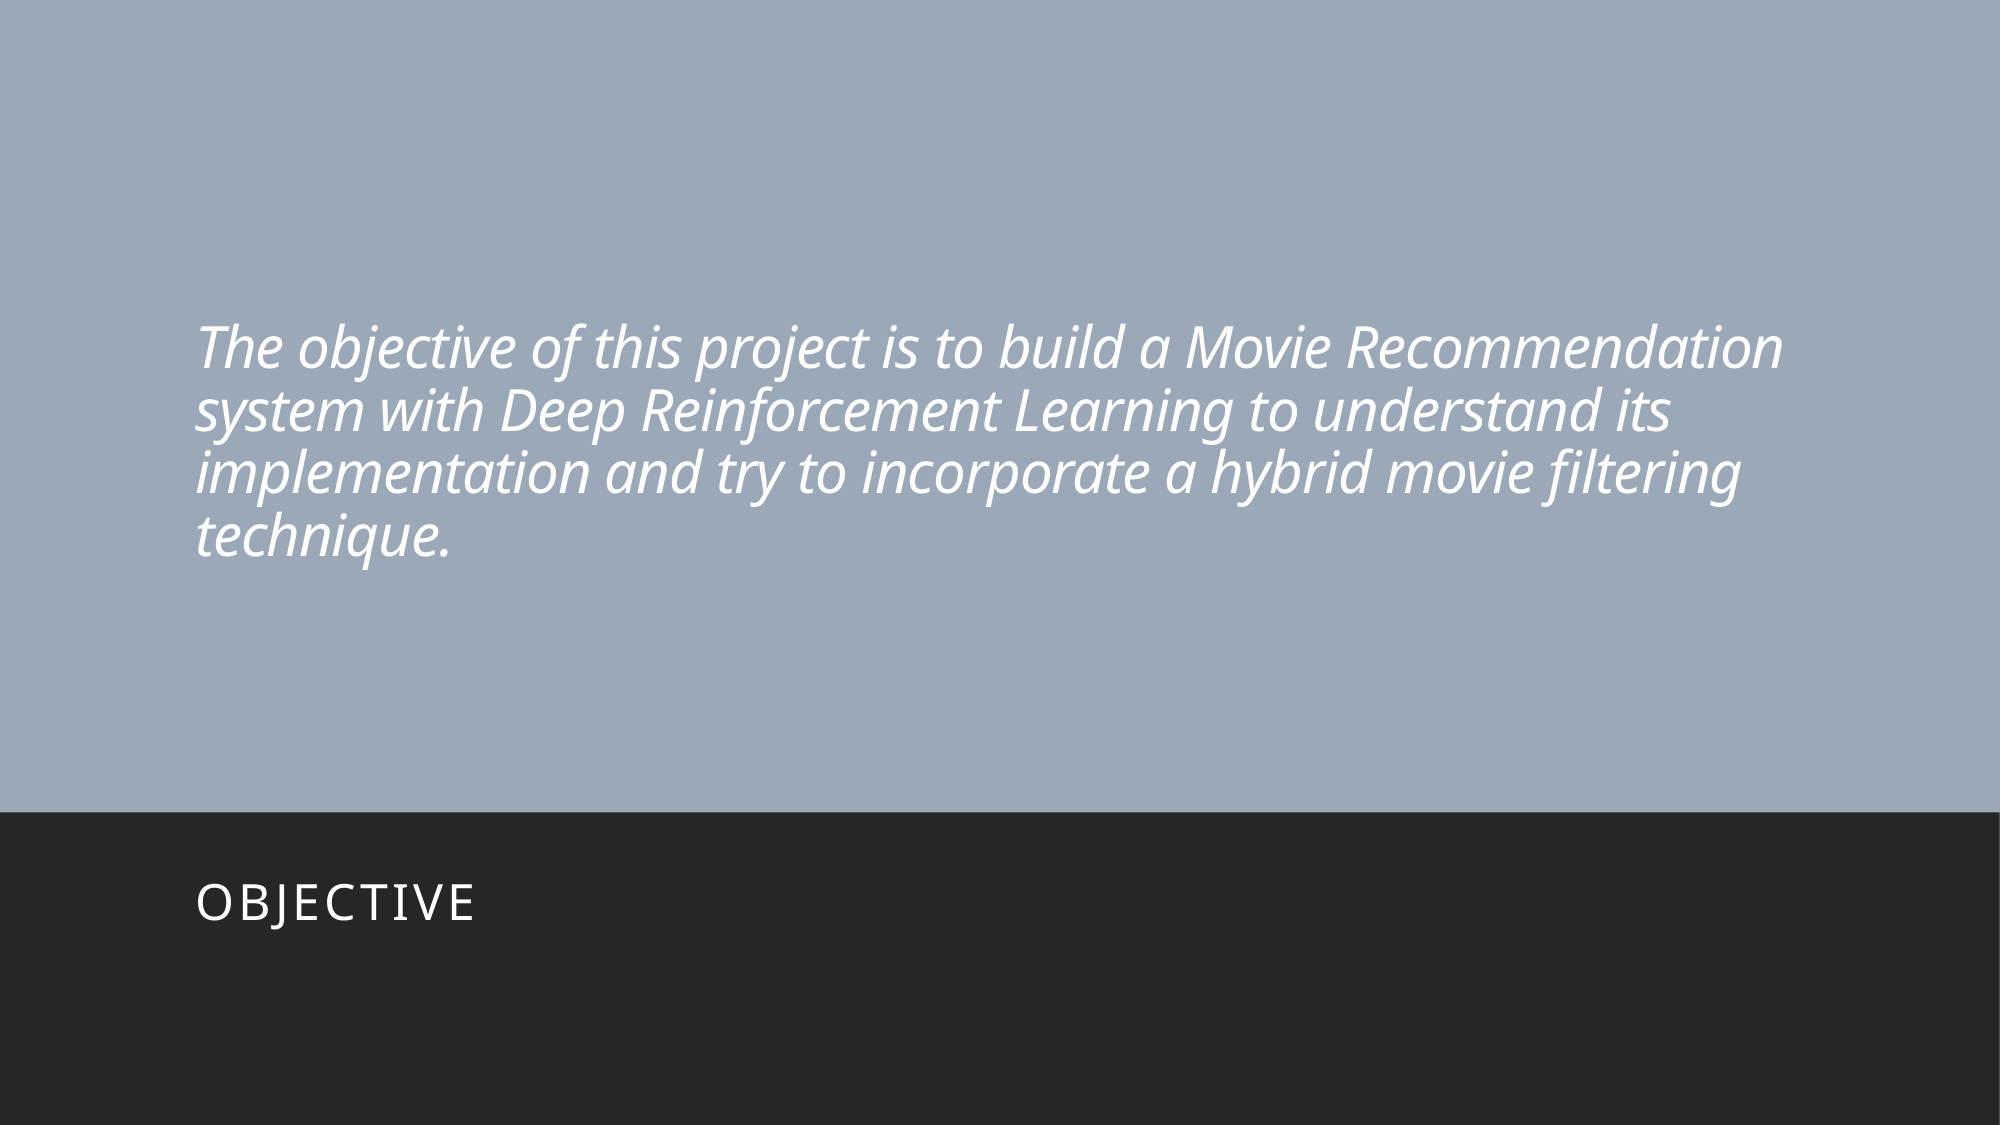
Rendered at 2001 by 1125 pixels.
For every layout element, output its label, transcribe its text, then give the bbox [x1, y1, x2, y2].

title The objective of this project is to build a Movie Recommendation system with Deep Reinforcement Learning to understand its implementation and try to incorporate a hybrid movie filtering technique. [180, 124, 1849, 763]
text_box [0, 0, 2000, 811]
subtitle Objective [180, 857, 1831, 1045]
text_box [0, 811, 2000, 1125]
